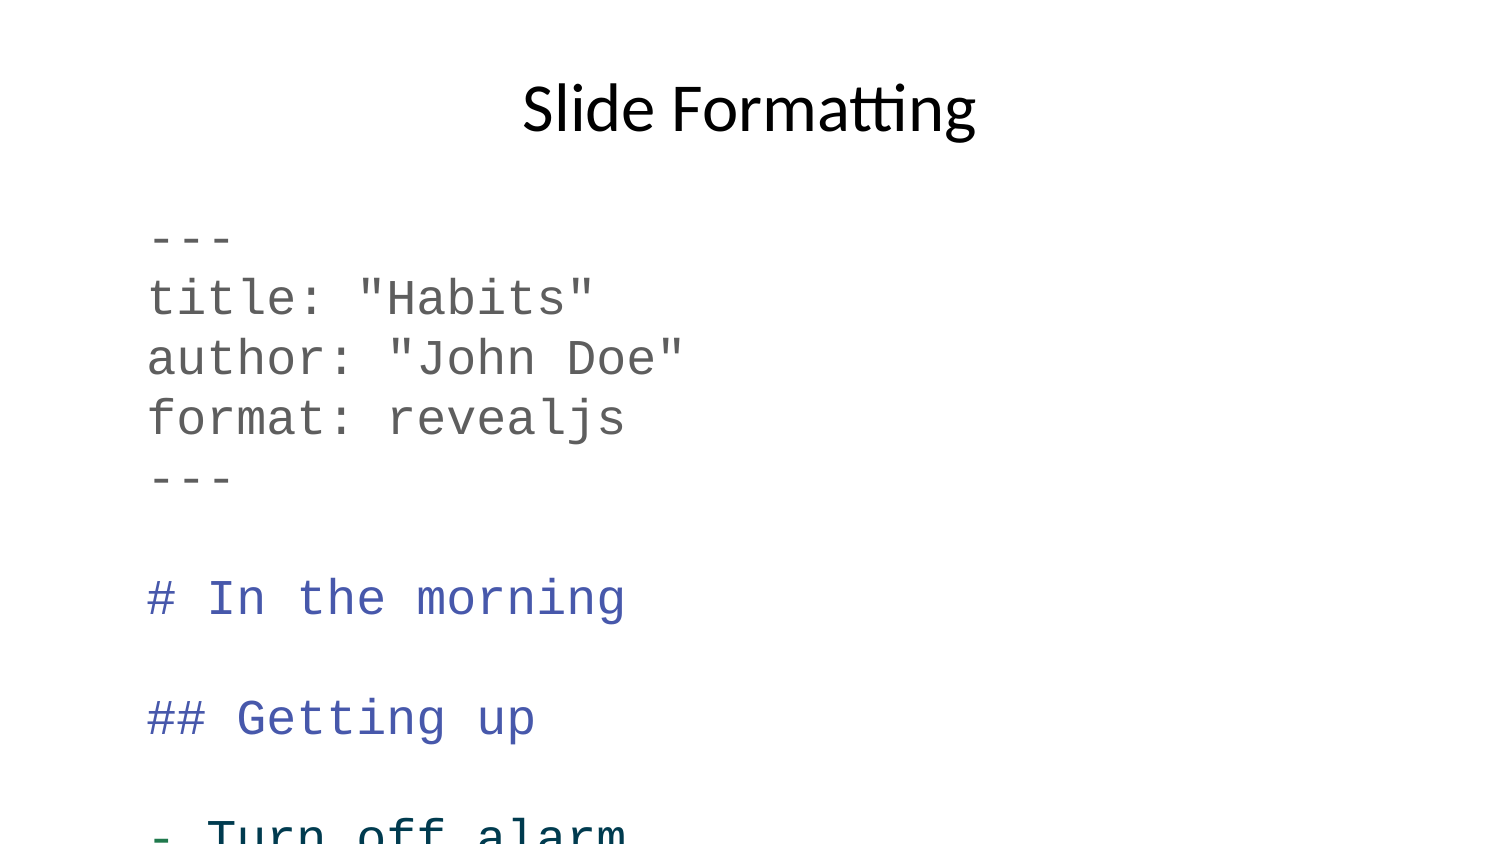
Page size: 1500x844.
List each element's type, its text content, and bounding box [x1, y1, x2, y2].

title Slide Formatting [75, 33, 1425, 175]
list --- title: "Habits" author: "John Doe" format: revealjs --- # In the morning ## Getting up - Turn off alarm - Get out of bed ## Breakfast - Eat eggs - Drink coffee # In the evening ## Dinner - Eat spaghetti - Drink wine ## Going to sleep - Get in bed - Count sheep [75, 196, 1425, 754]
